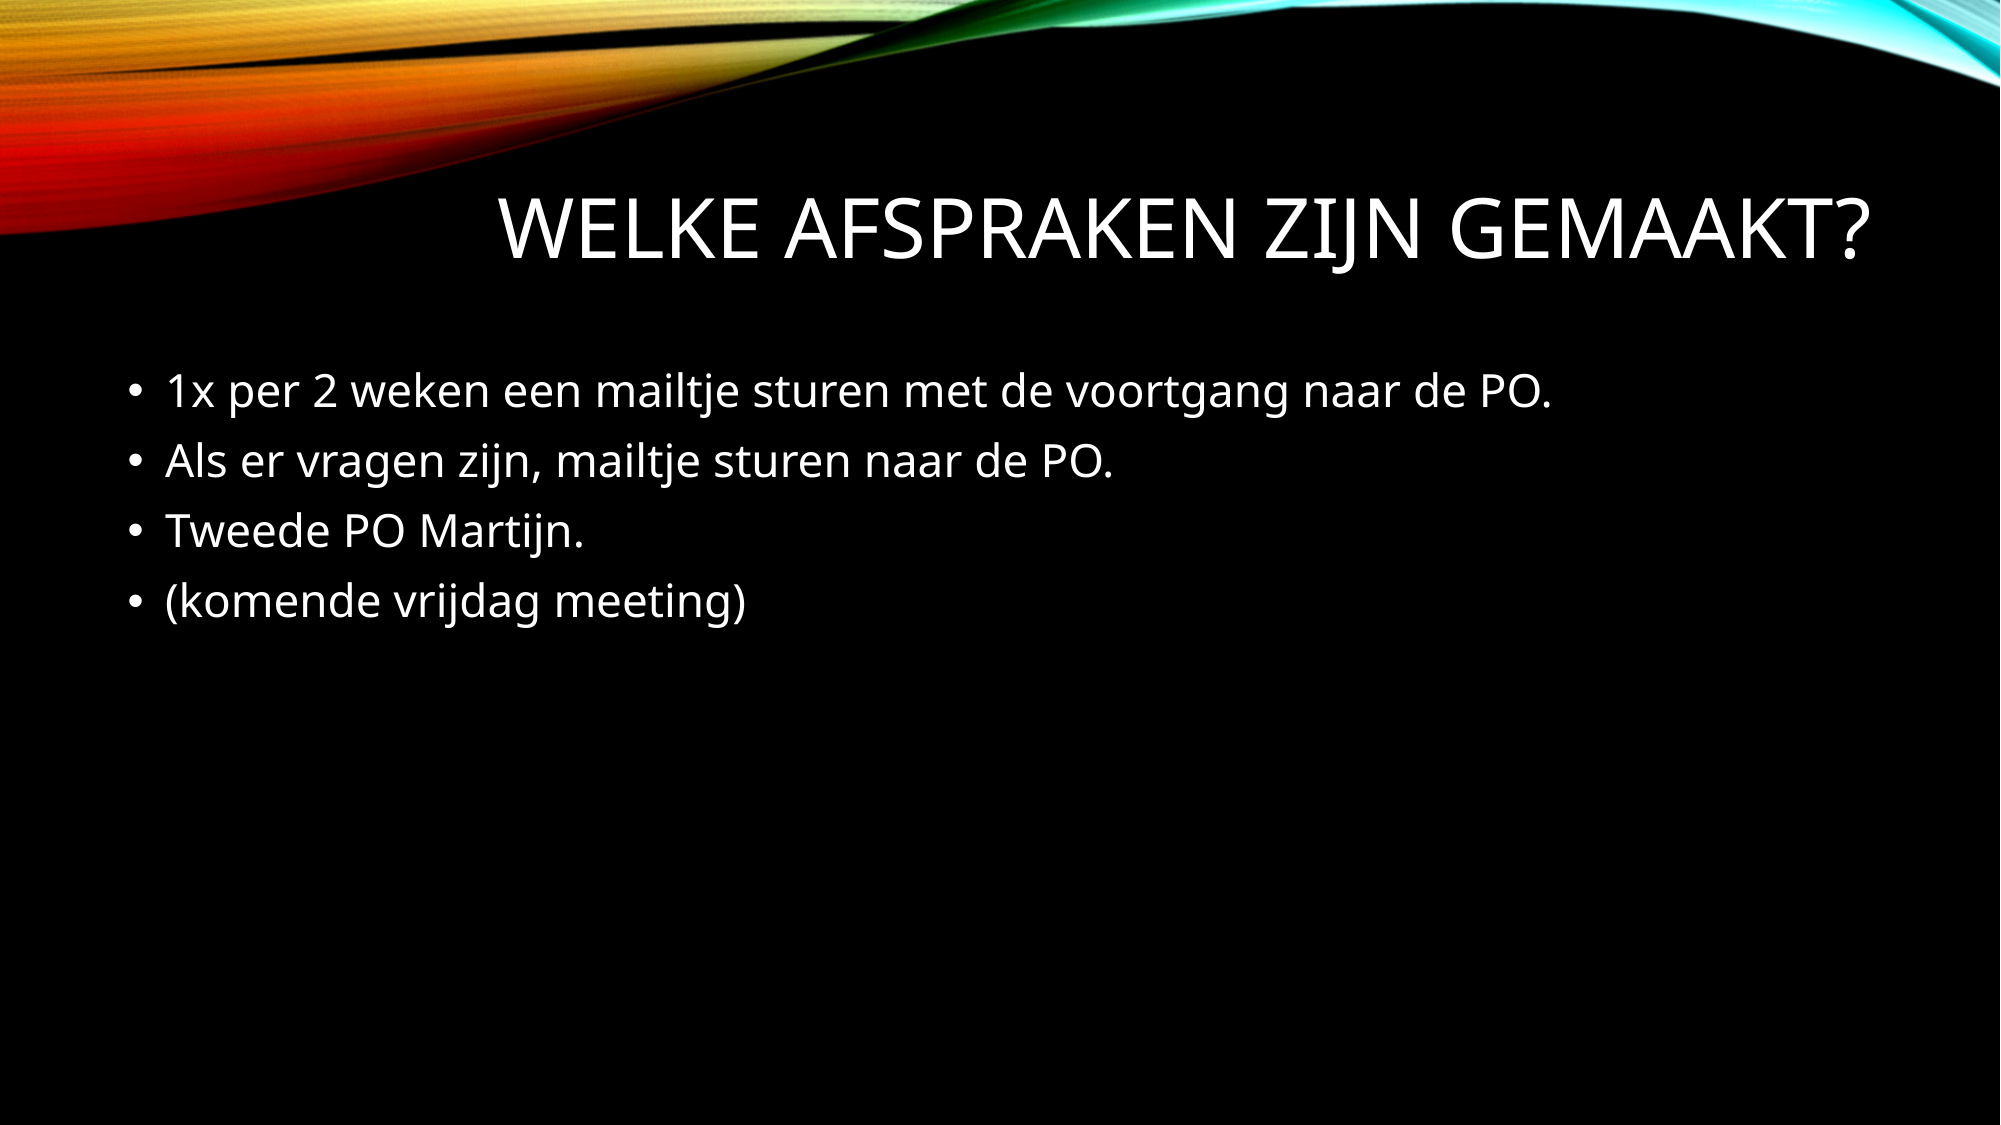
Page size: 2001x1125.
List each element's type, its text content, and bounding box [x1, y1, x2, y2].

picture [0, 0, 2000, 237]
list 1x per 2 weken een mailtje sturen met de voortgang naar de PO. Als er vragen zijn, mailtje sturen naar de PO. Tweede PO Martijn. (komende vrijdag meeting) [112, 360, 1888, 1021]
title Welke afspraken zijn gemaakt? [474, 125, 1888, 338]
